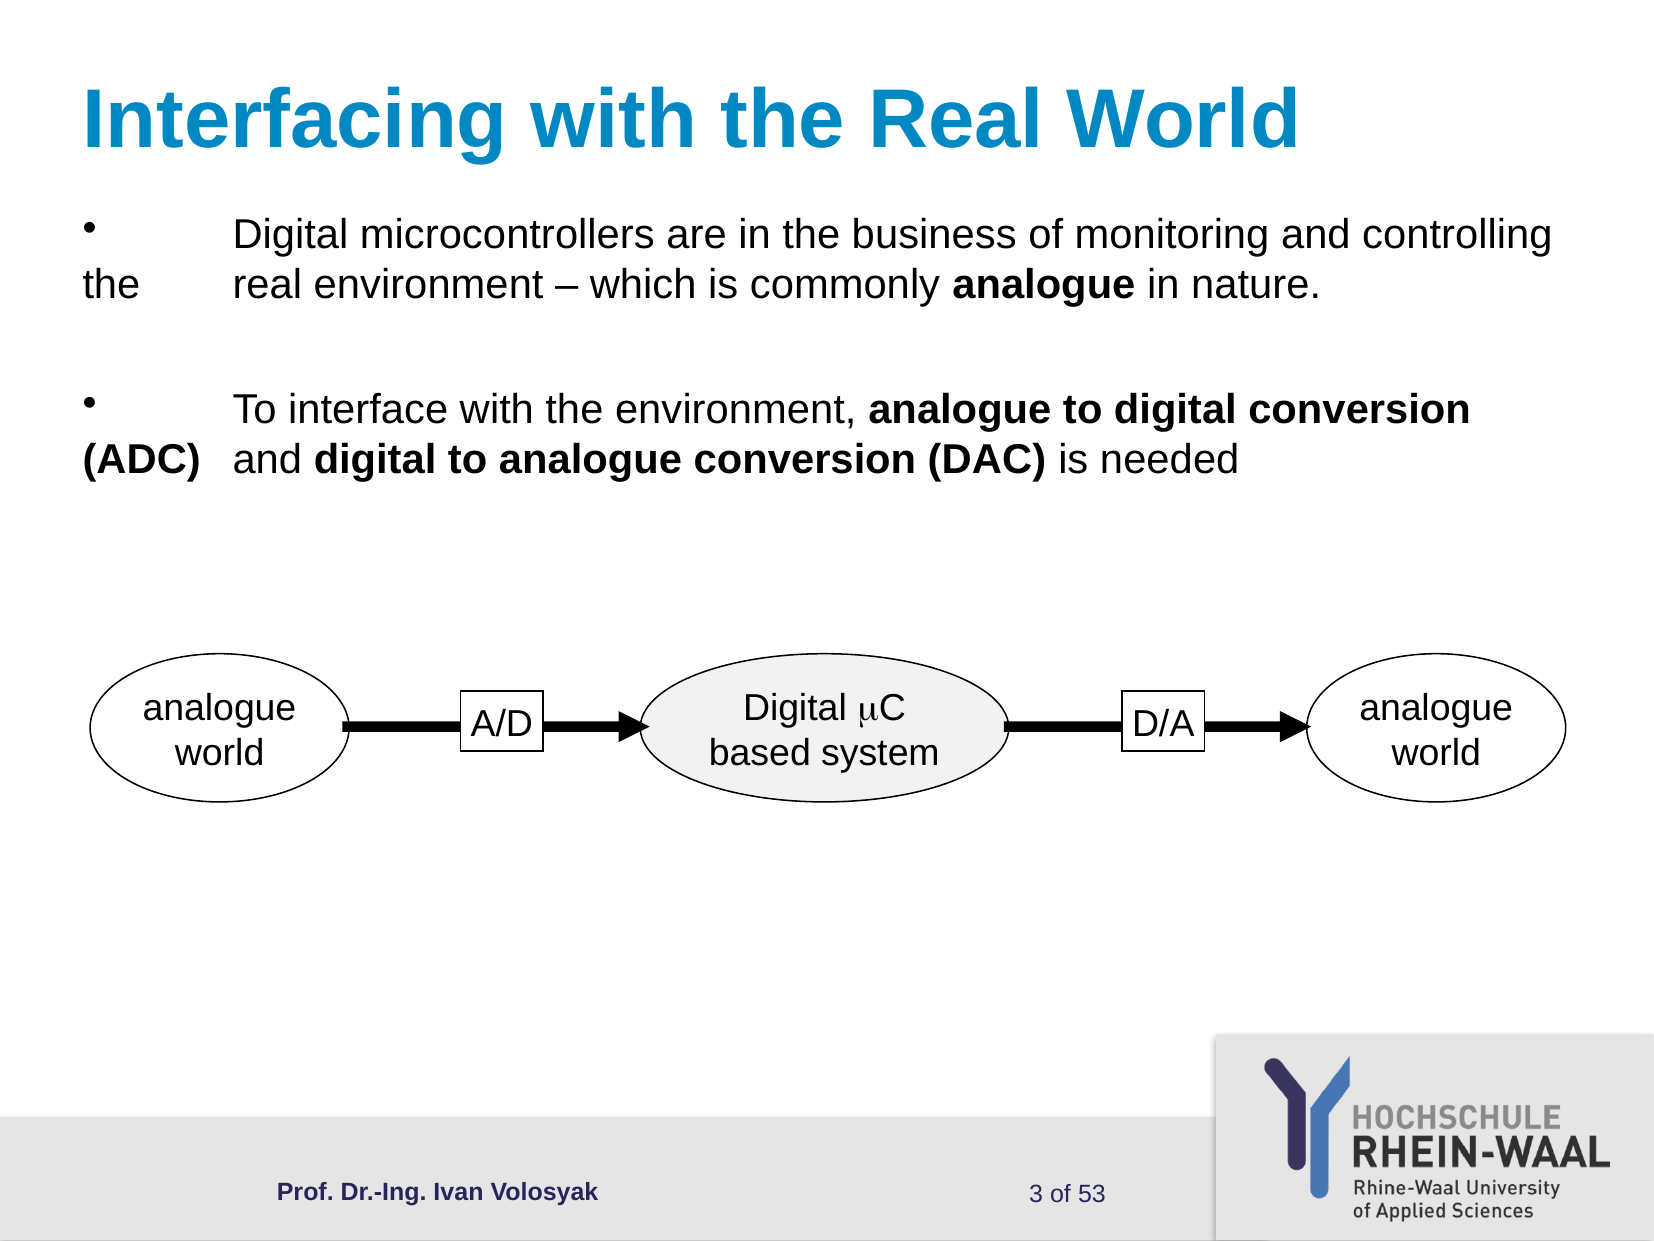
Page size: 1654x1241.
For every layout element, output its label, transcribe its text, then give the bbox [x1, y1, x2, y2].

title Interfacing with the Real World [82, 80, 1572, 206]
footer Prof. Dr.-Ing. Ivan Volosyak [276, 1147, 990, 1214]
picture [1239, 966, 1633, 1241]
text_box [1003, 690, 1312, 754]
text_box analogue world [1315, 653, 1566, 802]
text_box Digital C based system [654, 653, 998, 802]
list Digital microcontrollers are in the business of monitoring and controlling the real environment – which is commonly analogue in nature. To interface with the environment, analogue to digital conversion (ADC) and digital to analogue conversion (DAC) is needed [82, 206, 1572, 644]
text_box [342, 690, 650, 754]
text_box analogue world [90, 653, 339, 802]
